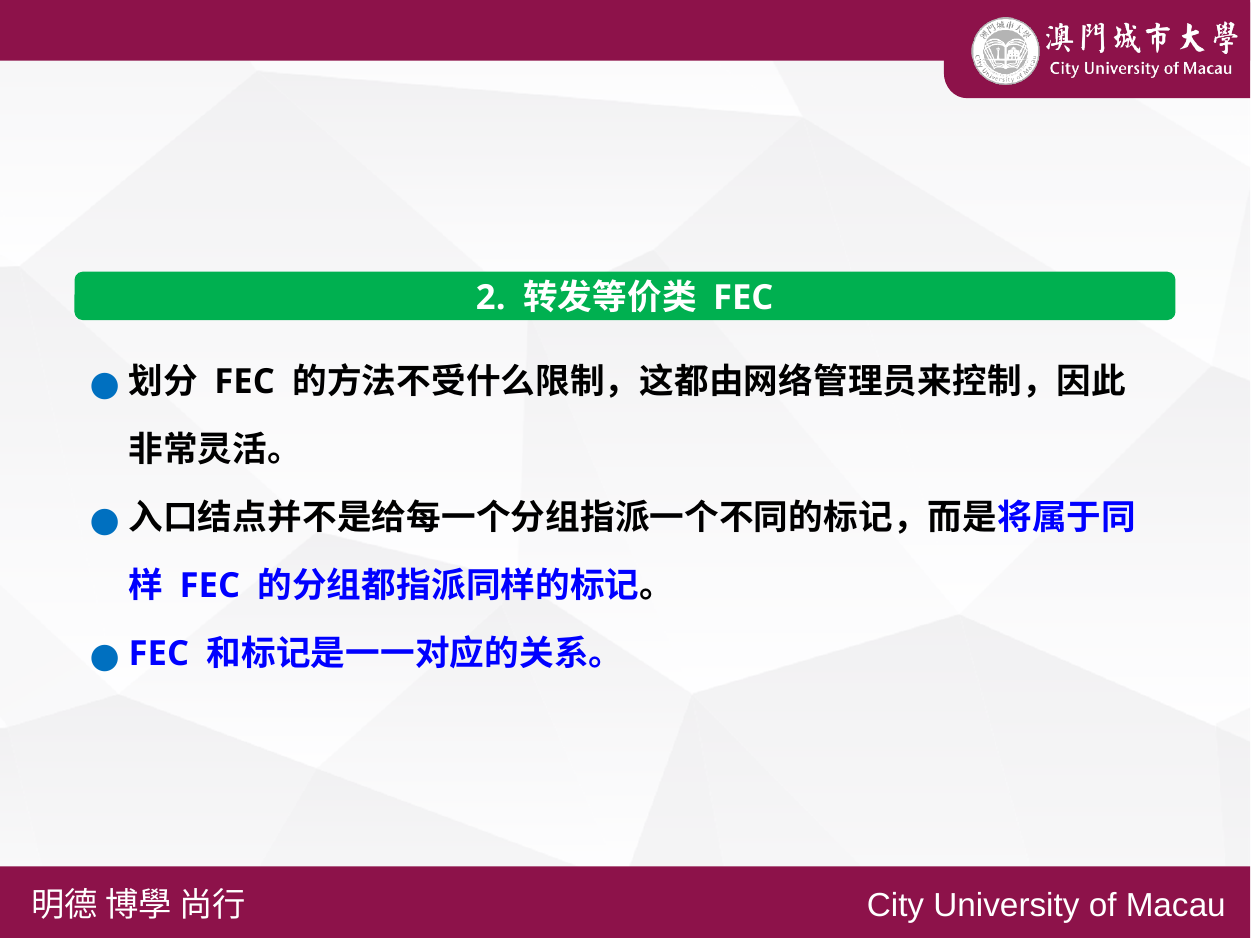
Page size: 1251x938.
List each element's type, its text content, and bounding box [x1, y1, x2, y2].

text_box 2. 转发等价类 FEC [265, 267, 985, 324]
text_box [985, 271, 1176, 321]
picture [1048, 59, 1232, 80]
text_box 划分 FEC 的方法不受什么限制，这都由网络管理员来控制，因此非常灵活。 入口结点并不是给每一个分组指派一个不同的标记，而是将属于同样 FEC 的分组都指派同样的标记。 FEC 和标记是一一对应的关系。 [74, 324, 1176, 681]
picture [971, 17, 1040, 85]
picture [0, 61, 1251, 866]
text_box [74, 271, 265, 321]
picture [1043, 21, 1238, 55]
